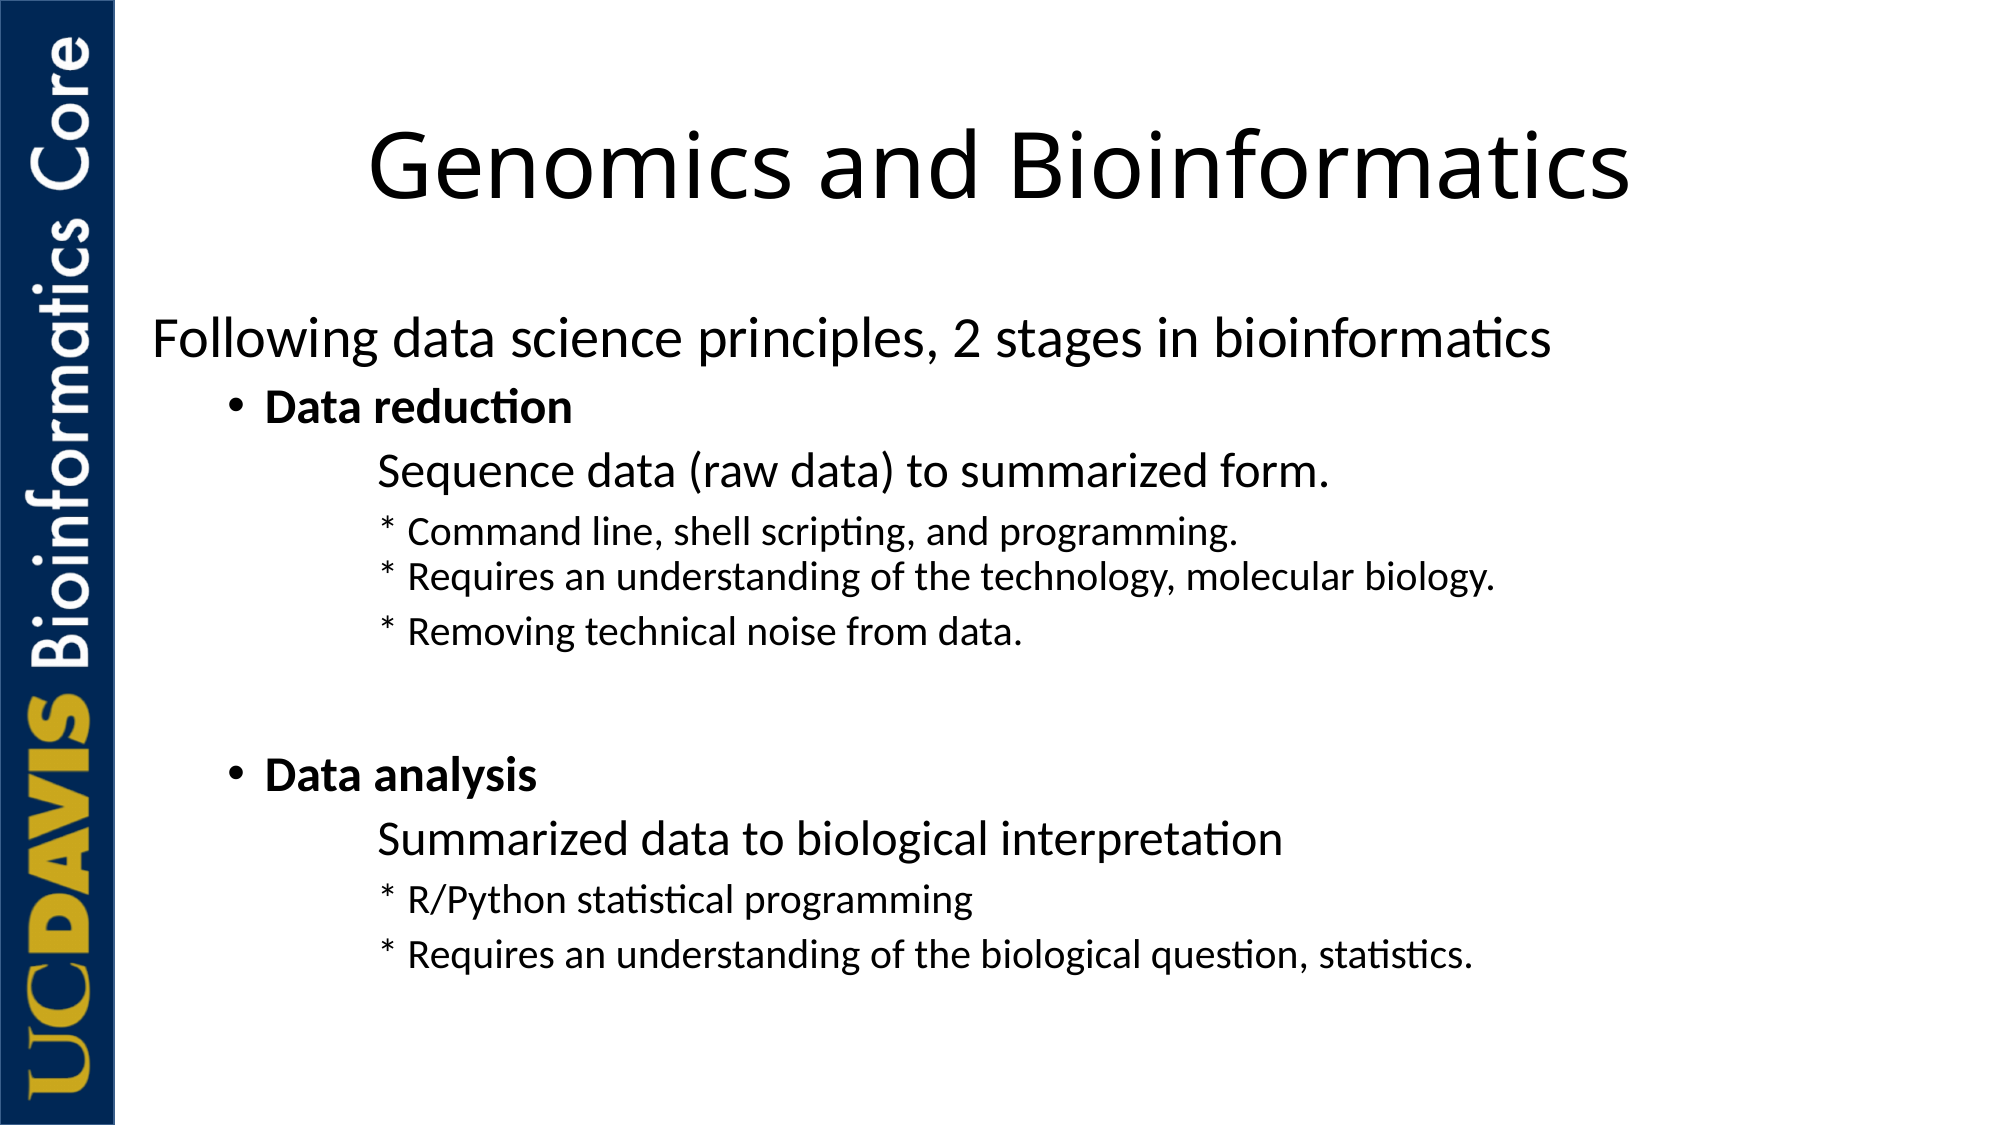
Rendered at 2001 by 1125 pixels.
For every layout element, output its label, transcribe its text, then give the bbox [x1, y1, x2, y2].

list Following data science principles, 2 stages in bioinformatics Data reduction Sequence data (raw data) to summarized form. * Command line, shell scripting, and programming. * Requires an understanding of the technology, molecular biology. * Removing technical noise from data. Data analysis Summarized data to biological interpretation * R/Python statistical programming * Requires an understanding of the biological question, statistics. [137, 299, 1863, 1014]
picture [8, 0, 112, 1121]
title Genomics and Bioinformatics [137, 59, 1863, 278]
